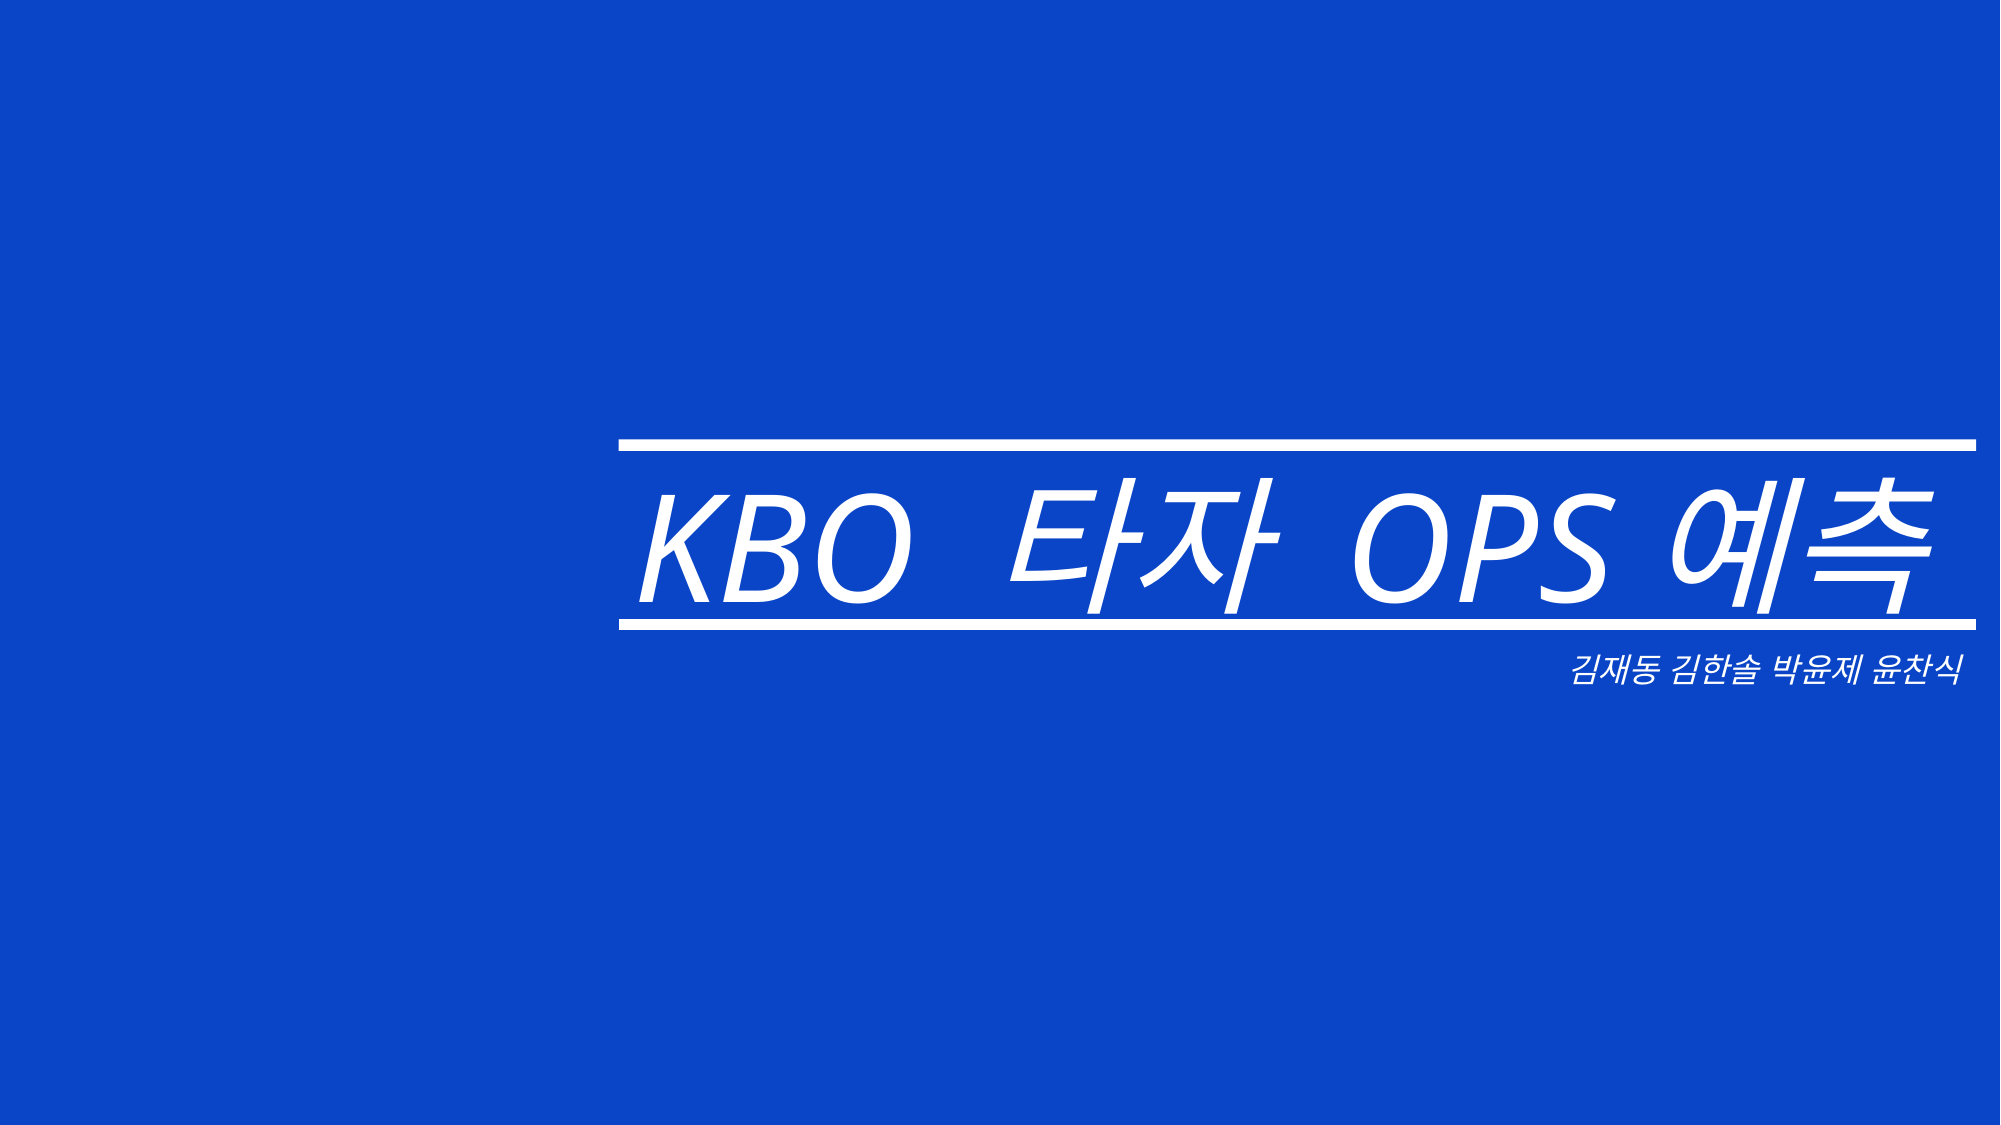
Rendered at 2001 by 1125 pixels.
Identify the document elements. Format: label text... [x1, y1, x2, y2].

text_box KBO 타자 OPS예측 [618, 445, 2000, 640]
text_box 김재동 김한솔 박윤제 윤찬식 [1552, 642, 1976, 697]
